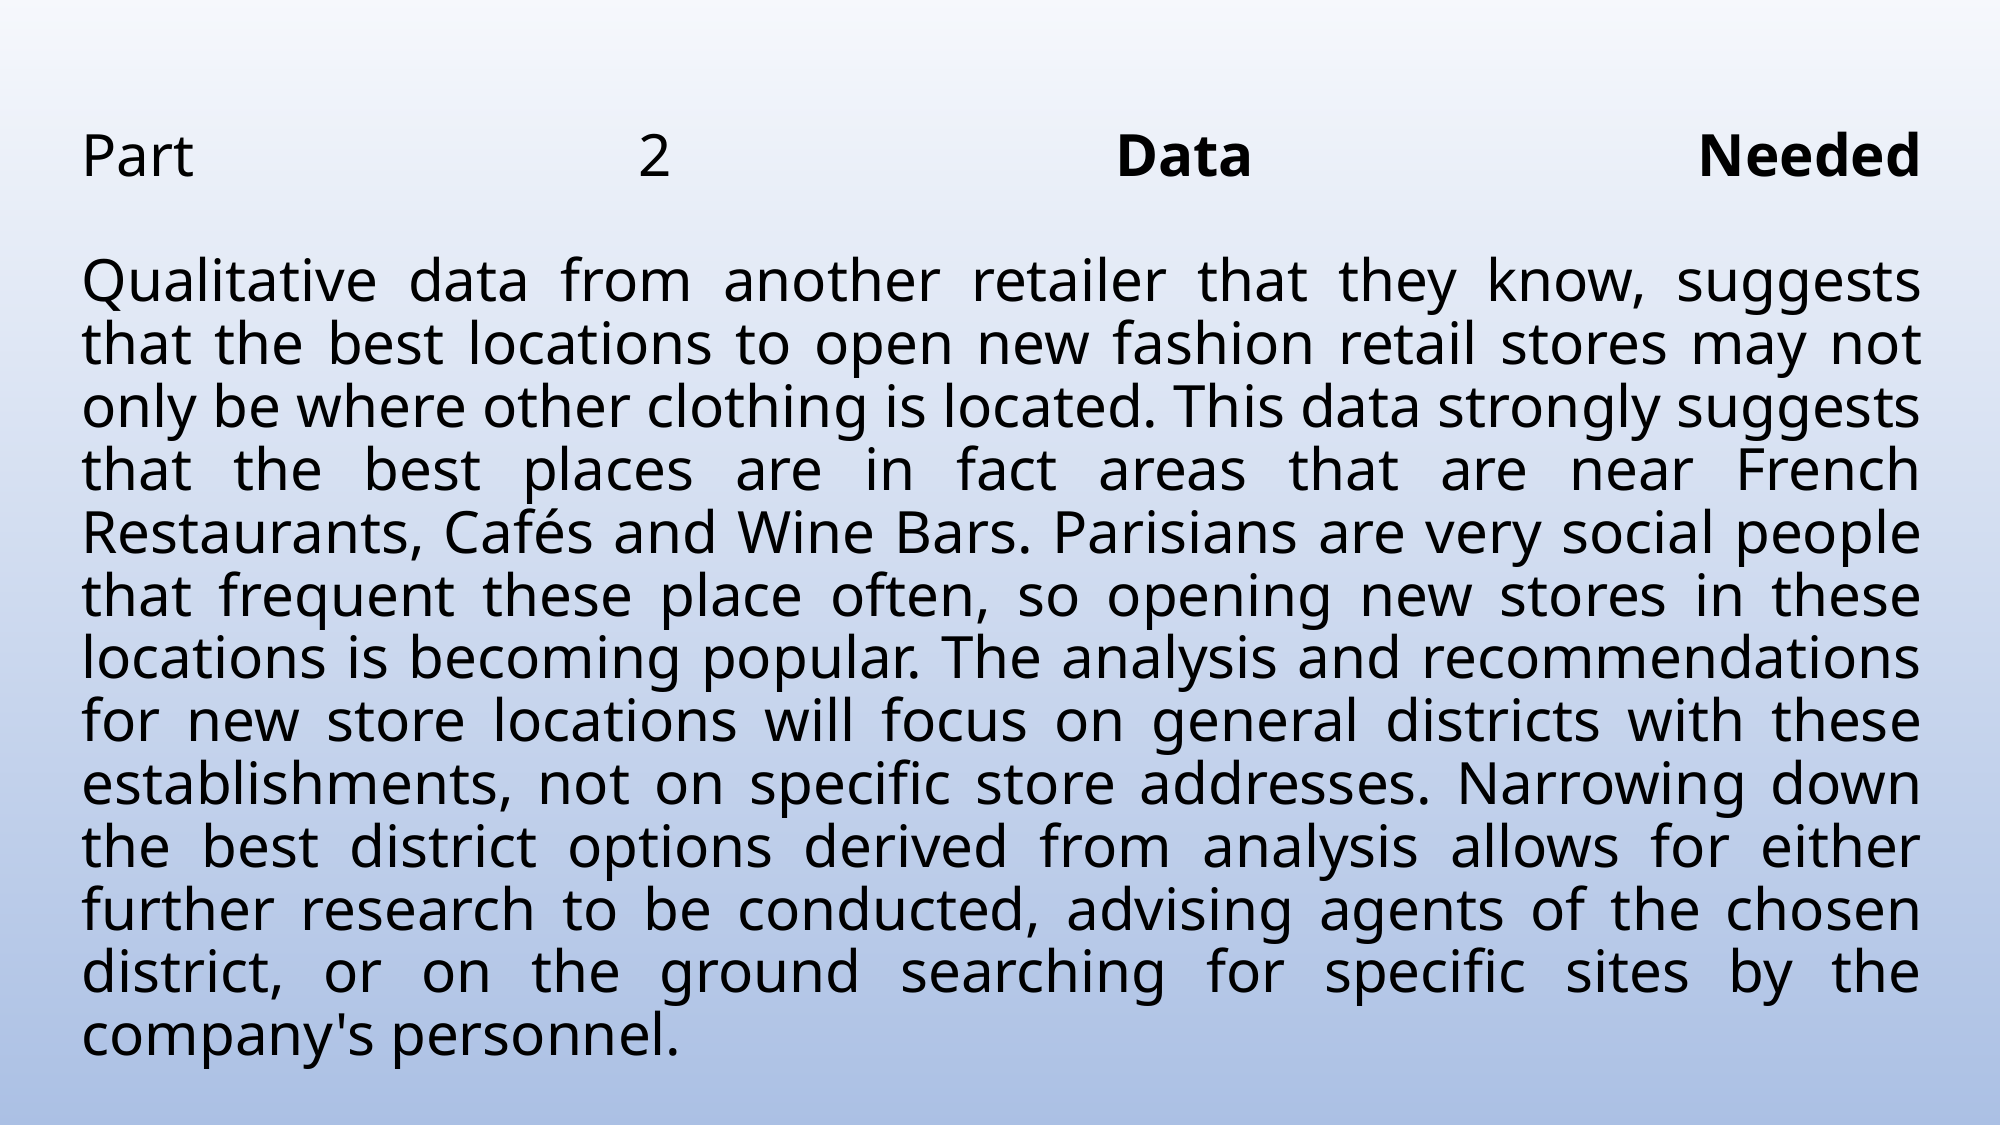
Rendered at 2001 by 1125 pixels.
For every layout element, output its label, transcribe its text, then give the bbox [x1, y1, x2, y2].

title Part 2 Data Needed Qualitative data from another retailer that they know, suggests that the best locations to open new fashion retail stores may not only be where other clothing is located. This data strongly suggests that the best places are in fact areas that are near French Restaurants, Cafés and Wine Bars. Parisians are very social people that frequent these place often, so opening new stores in these locations is becoming popular. The analysis and recommendations for new store locations will focus on general districts with these establishments, not on specific store addresses. Narrowing down the best district options derived from analysis allows for either further research to be conducted, advising agents of the chosen district, or on the ground searching for specific sites by the company's personnel. [66, 94, 1938, 1076]
